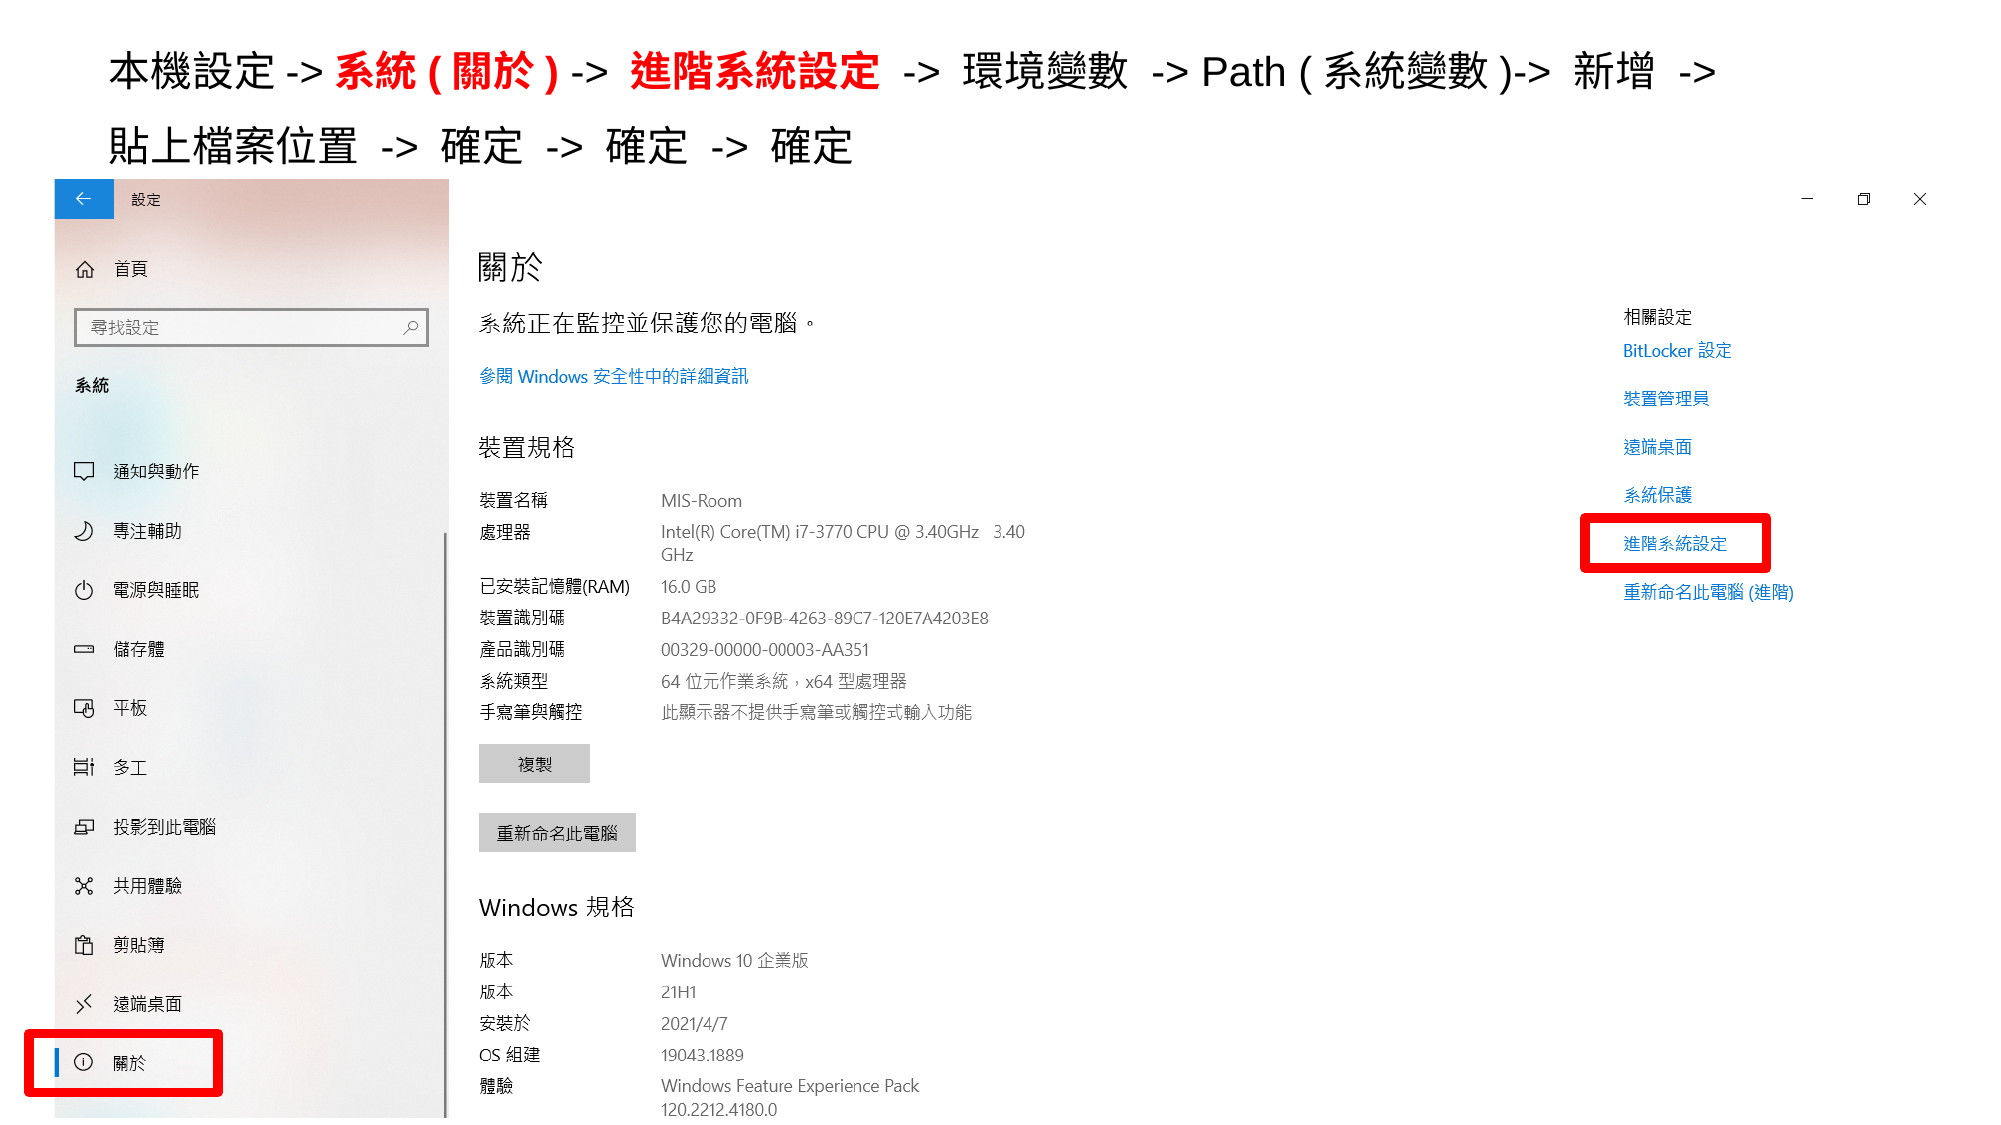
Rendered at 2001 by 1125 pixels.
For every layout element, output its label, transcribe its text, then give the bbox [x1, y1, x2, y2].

text_box 本機設定->系統(關於) -> 進階系統設定 -> 環境變數 -> Path (系統變數)-> 新增 -> 貼上檔案位置 -> 確定 -> 確定 -> 確定 [93, 12, 1749, 177]
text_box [28, 178, 1948, 1118]
